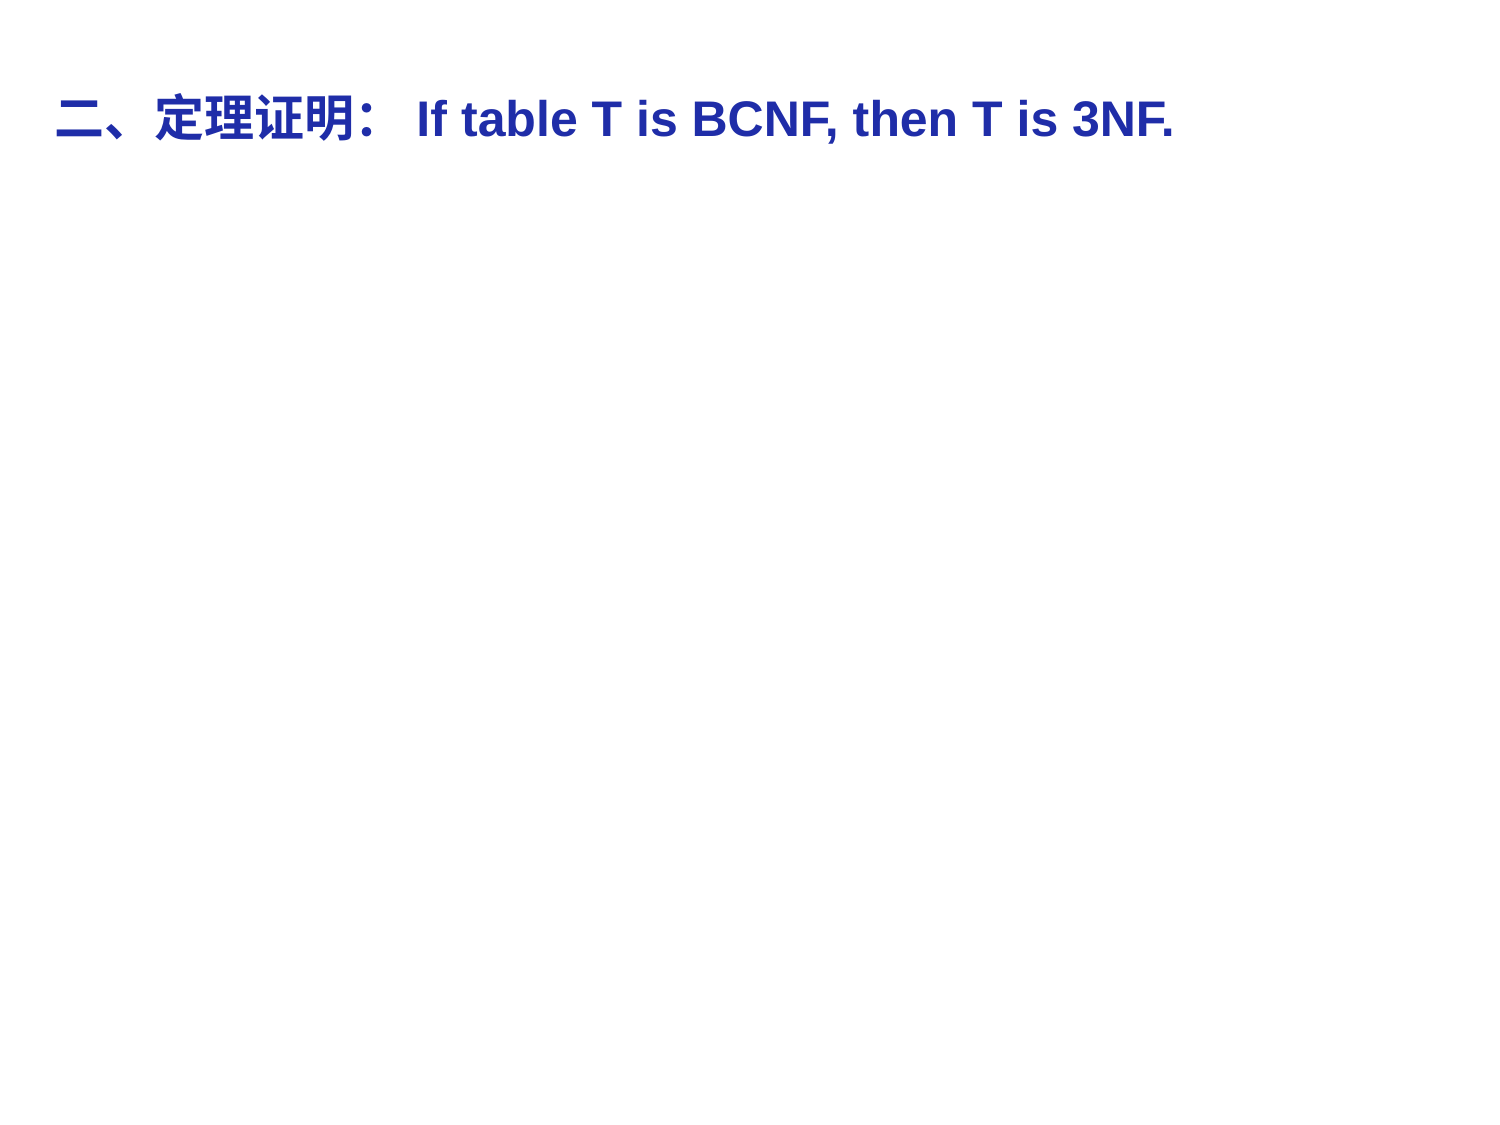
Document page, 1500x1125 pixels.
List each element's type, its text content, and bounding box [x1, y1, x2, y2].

list 二、定理证明：If table T is BCNF, then T is 3NF. [39, 66, 1455, 1012]
